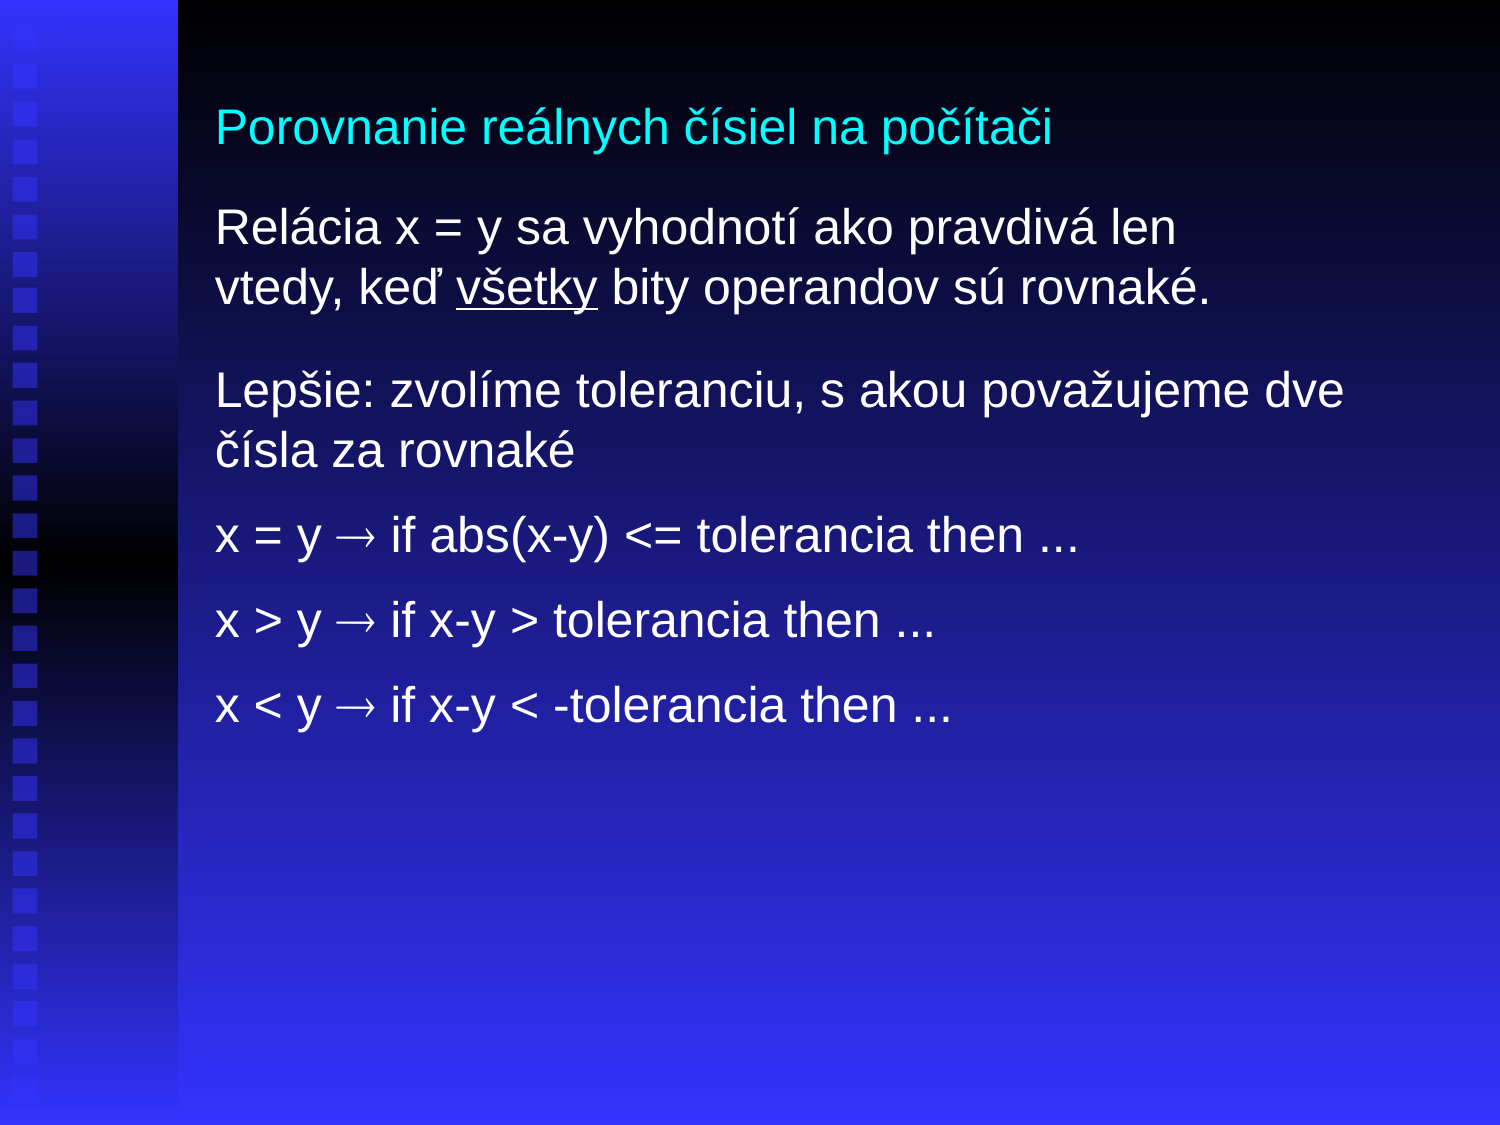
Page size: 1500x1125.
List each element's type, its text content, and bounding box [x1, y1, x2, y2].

text_box Lepšie: zvolíme toleranciu, s akou považujeme dve čísla za rovnaké x = y  if abs(x-y) <= tolerancia then ... x > y  if x-y > tolerancia then ... x < y  if x-y < -tolerancia then ... [200, 350, 1375, 740]
text_box Porovnanie reálnych čísiel na počítači [200, 87, 1200, 163]
text_box Relácia x = y sa vyhodnotí ako pravdivá len vtedy, keď všetky bity operandov sú rovnaké. [199, 187, 1313, 323]
